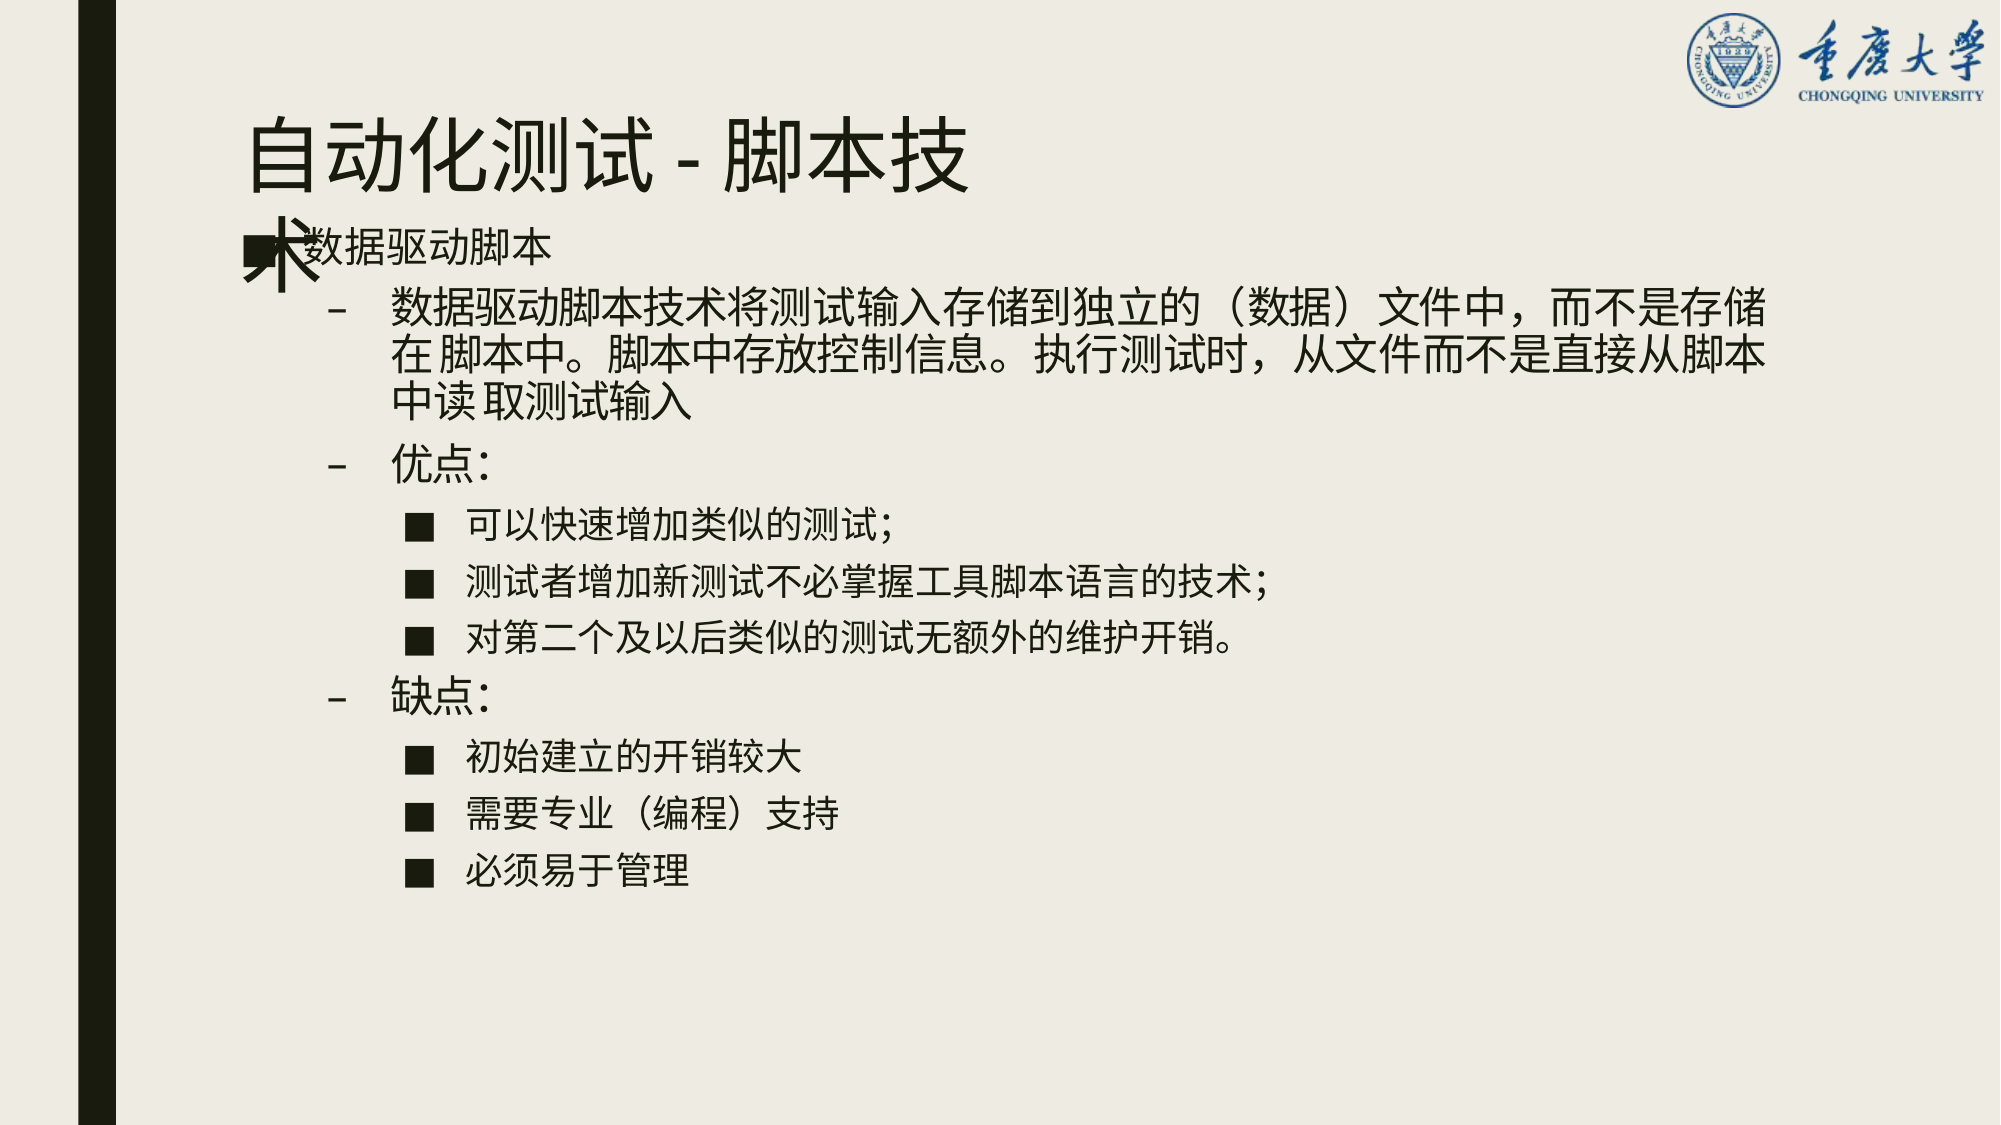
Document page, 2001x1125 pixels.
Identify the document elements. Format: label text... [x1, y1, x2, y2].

text_box 数据驱动脚本 数据驱动脚本技术将测试输入存储到独立的（数据）文件中，而不是存储在 脚本中。脚本中存放控制信息。执行测试时，从文件而不是直接从脚本中读 取测试输入 优点： 可以快速增加类似的测试； 测试者增加新测试不必掌握工具脚本语言的技术； 对第二个及以后类似的测试无额外的维护开销。 缺点： 初始建立的开销较大 需要专业（编程）支持 必须易于管理 [237, 210, 1768, 892]
title 自动化测试-脚本技术 [237, 101, 1013, 210]
picture [1687, 13, 1985, 108]
